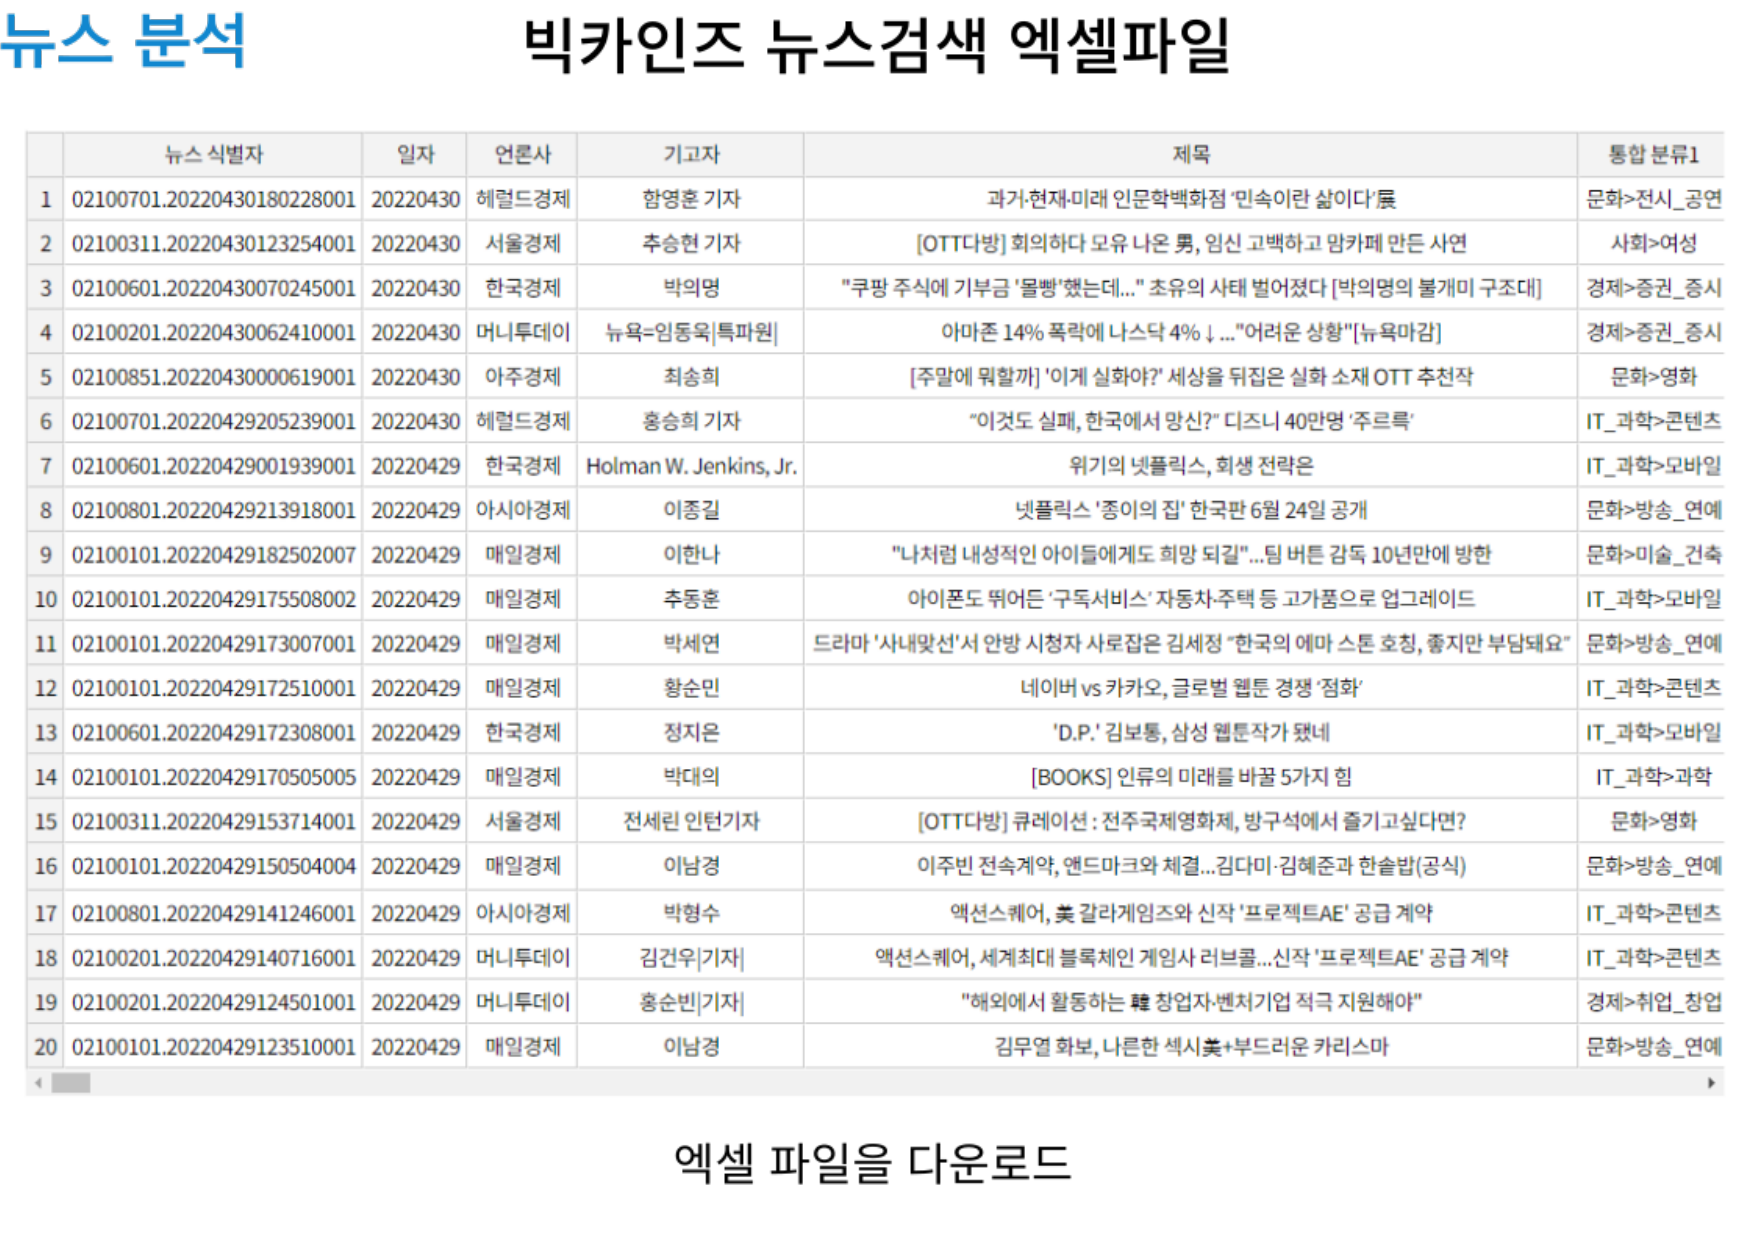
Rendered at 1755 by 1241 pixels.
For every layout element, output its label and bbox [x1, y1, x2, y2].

picture [0, 0, 278, 106]
picture [307, 0, 1260, 102]
text_box [0, 106, 1755, 1108]
picture [667, 1125, 1101, 1207]
